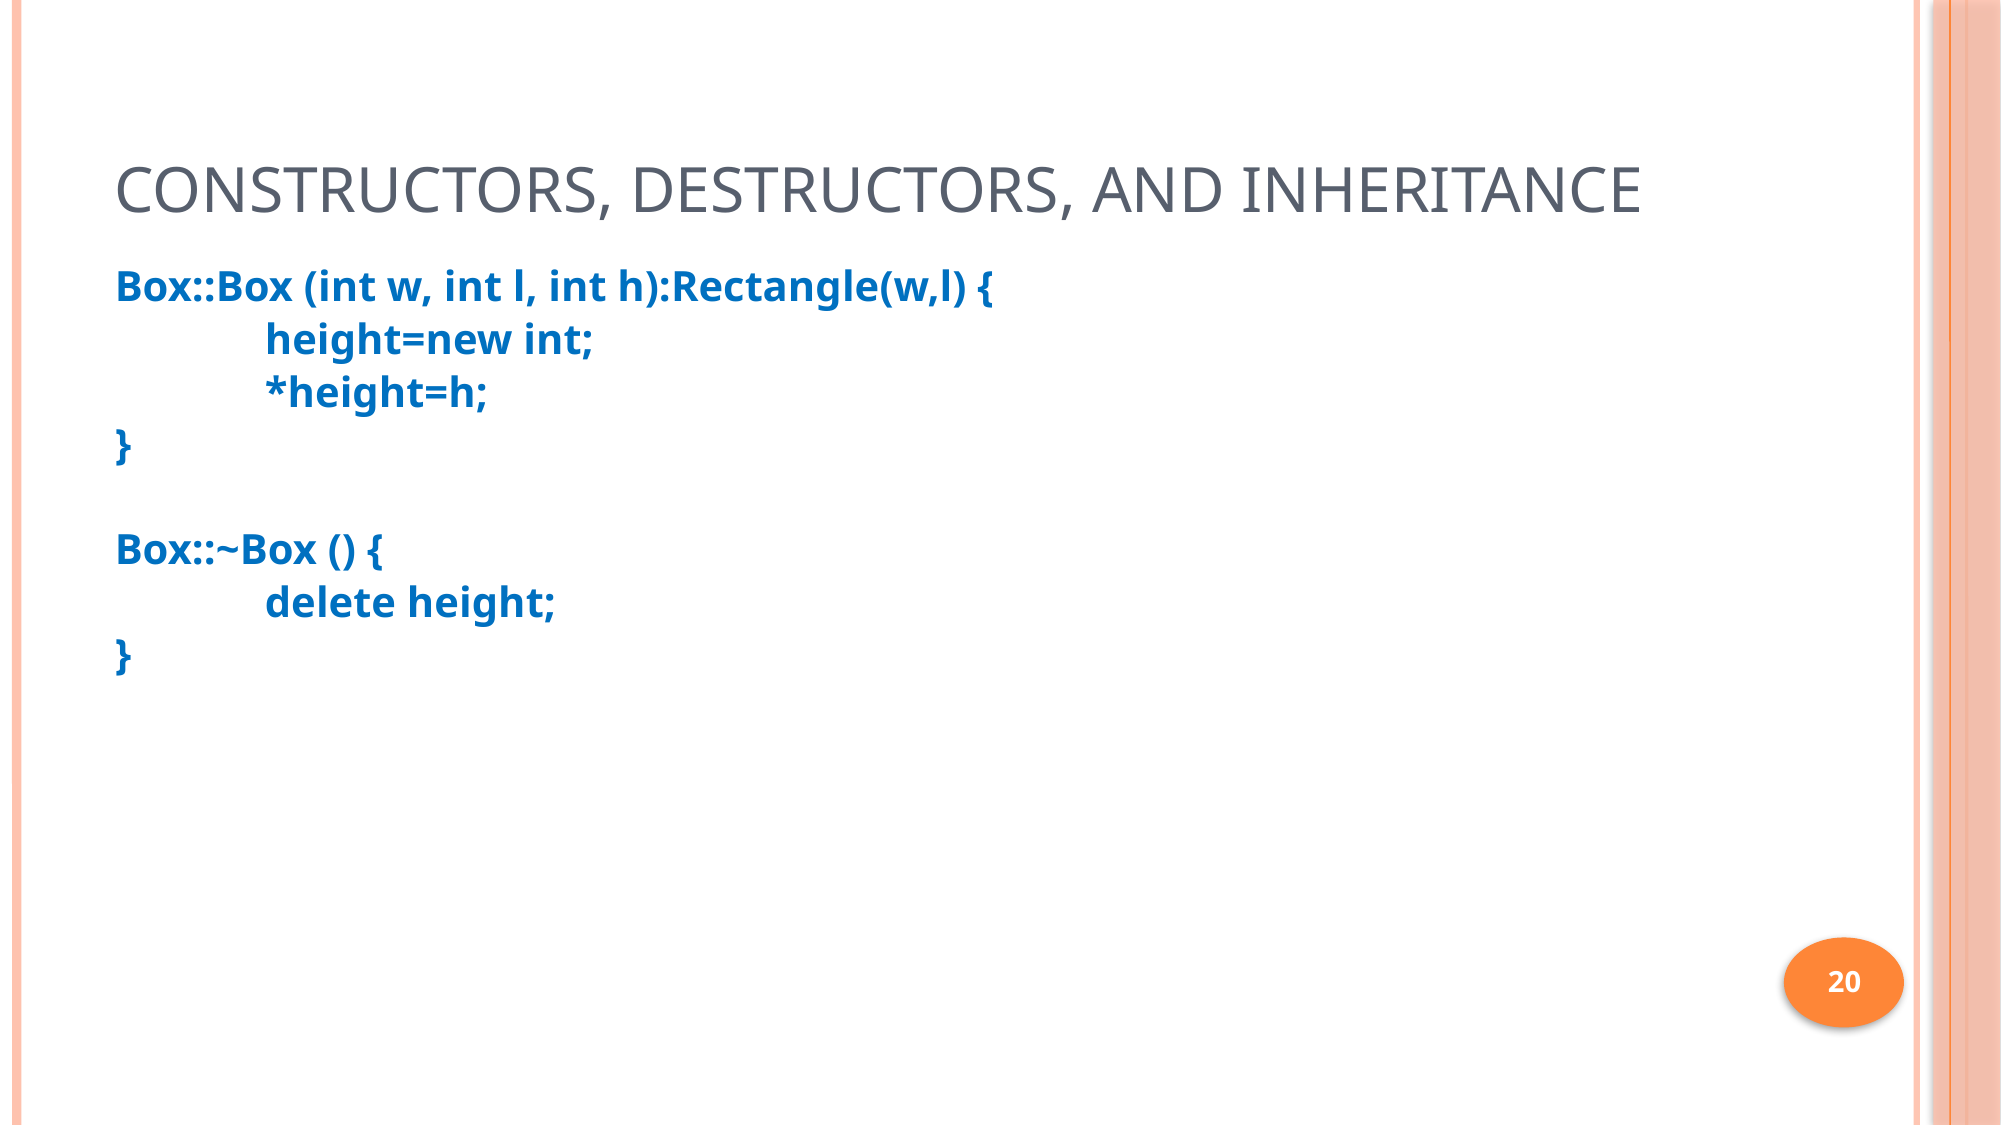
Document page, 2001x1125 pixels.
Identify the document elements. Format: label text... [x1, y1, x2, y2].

title Constructors, Destructors, and Inheritance [99, 45, 1784, 233]
slide_number 20 [1777, 940, 1912, 1027]
list Box::Box (int w, int l, int h):Rectangle(w,l) { height=new int; *height=h; } Box::~Box () { delete height; } [99, 262, 1784, 1062]
